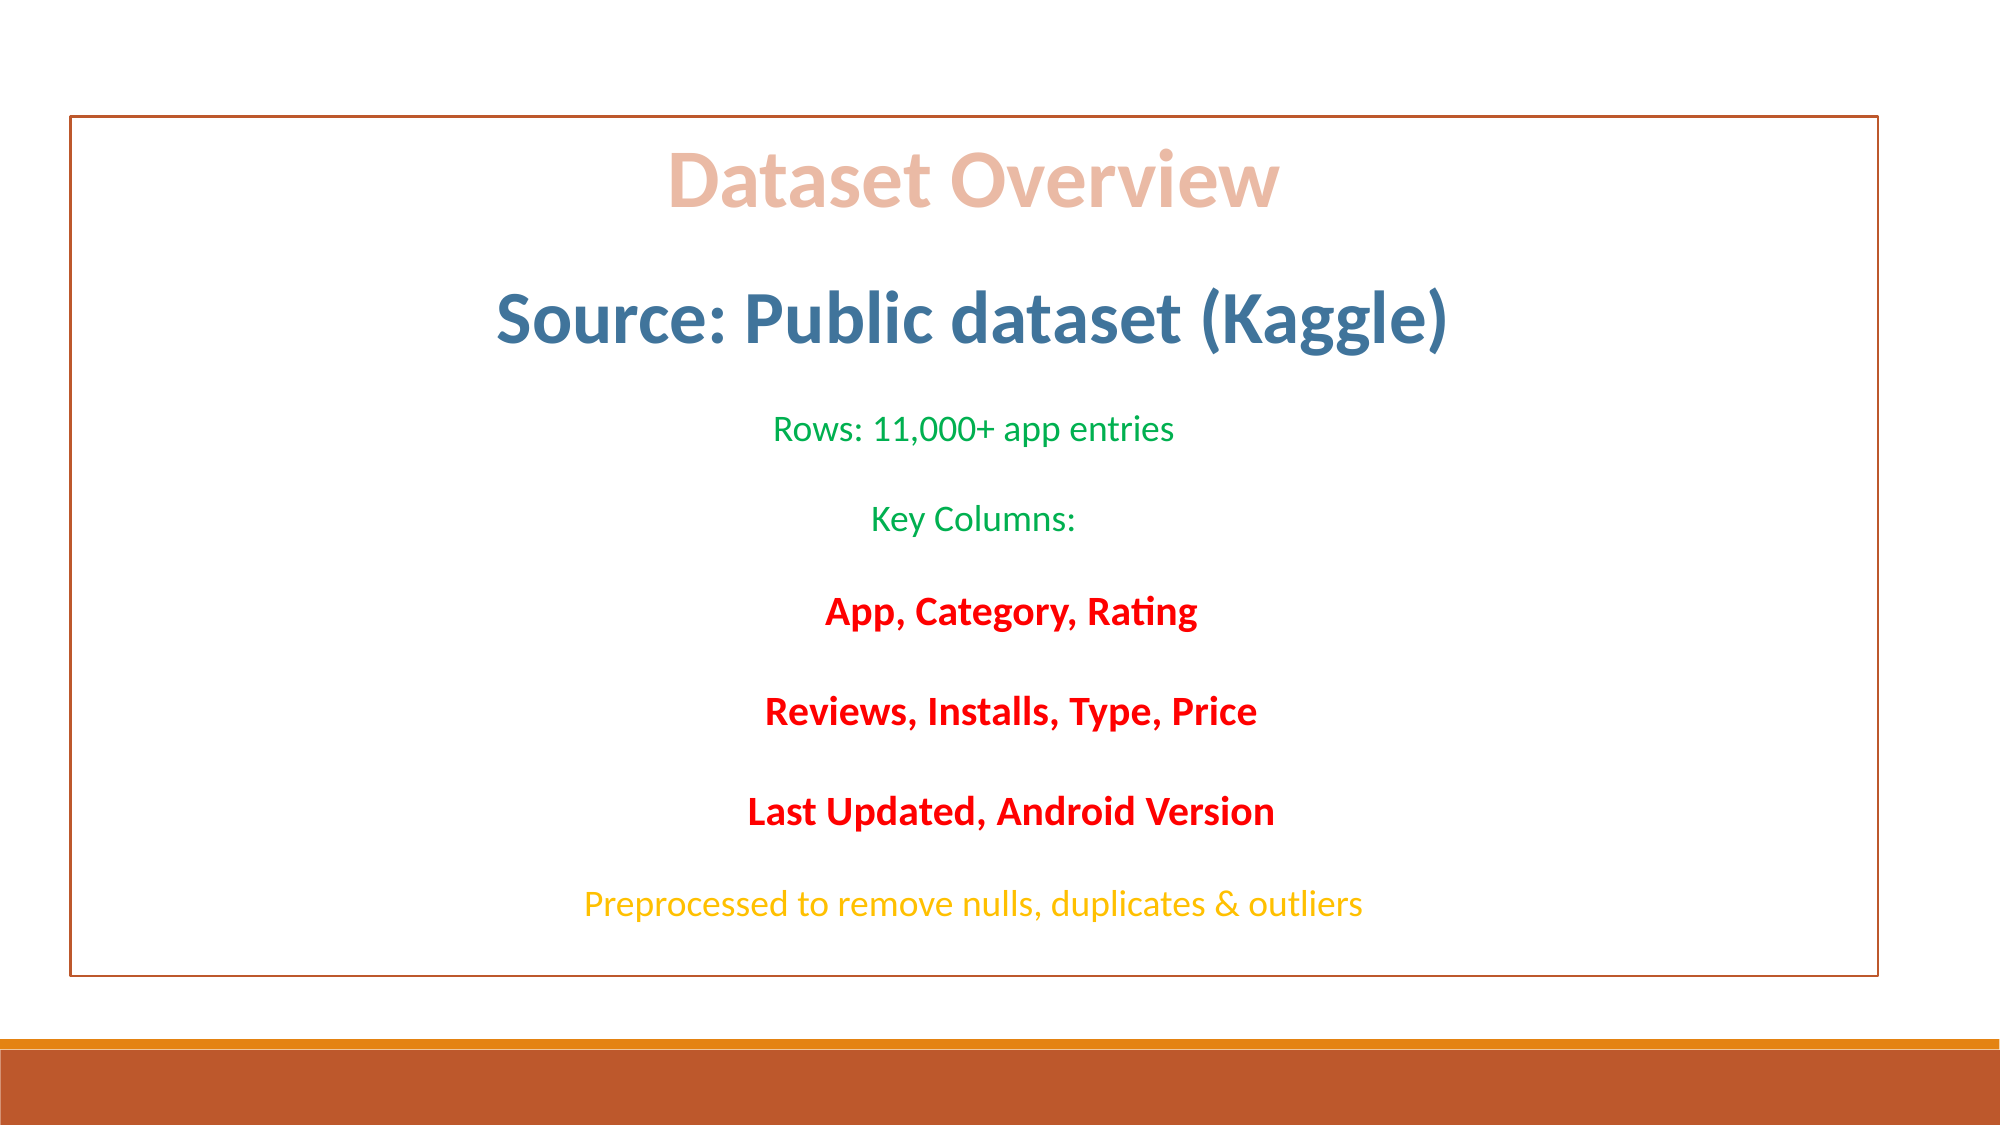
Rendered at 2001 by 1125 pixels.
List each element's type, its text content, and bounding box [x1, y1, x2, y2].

text_box Dataset Overview Source: Public dataset (Kaggle) Rows: 11,000+ app entries Key Columns: App, Category, Rating Reviews, Installs, Type, Price Last Updated, Android Version Preprocessed to remove nulls, duplicates & outliers [69, 115, 1879, 977]
